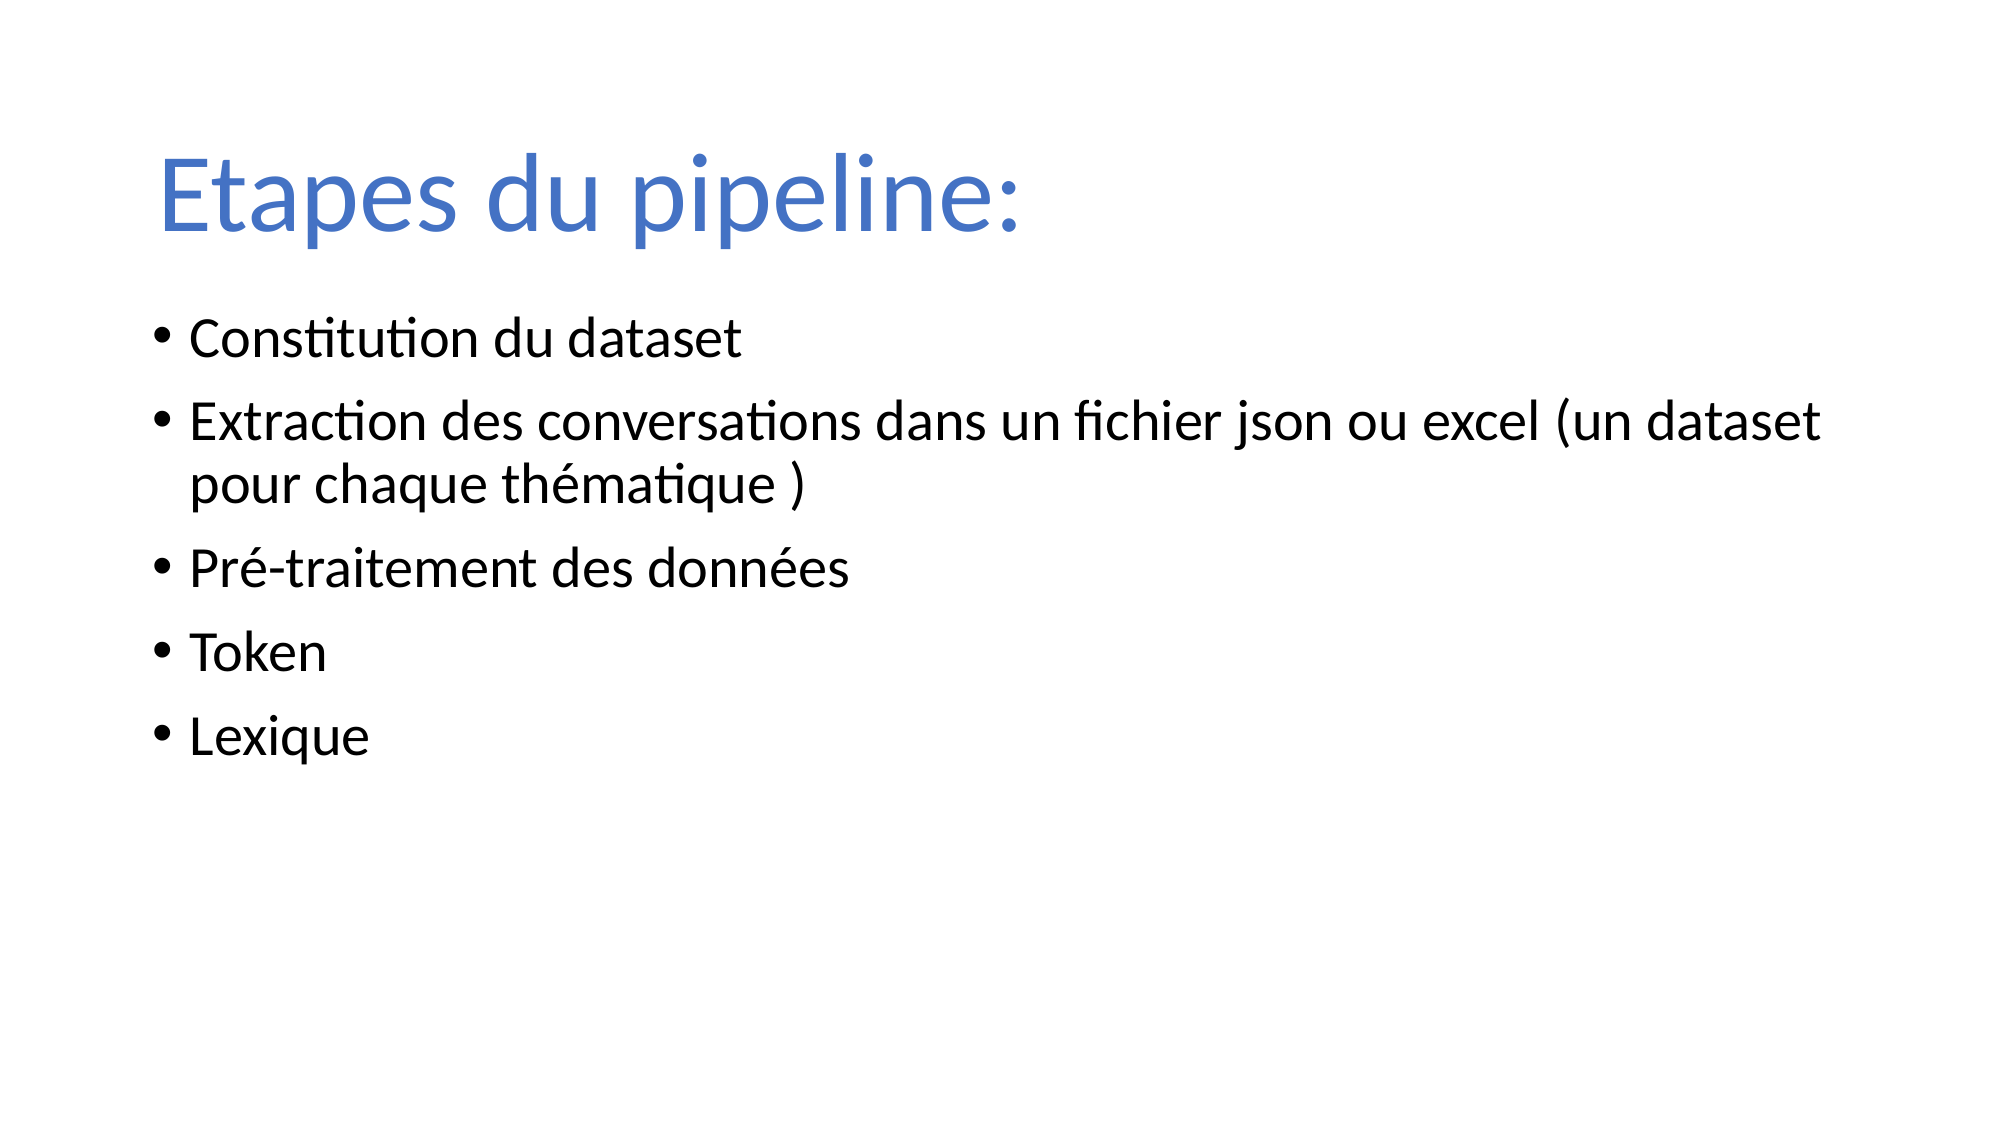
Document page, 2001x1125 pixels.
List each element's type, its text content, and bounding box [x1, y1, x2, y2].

text_box Etapes du pipeline: [142, 111, 1041, 262]
text_box Constitution du dataset Extraction des conversations dans un fichier json ou excel (un dataset pour chaque thématique ) Pré-traitement des données Token Lexique [137, 299, 1863, 1014]
